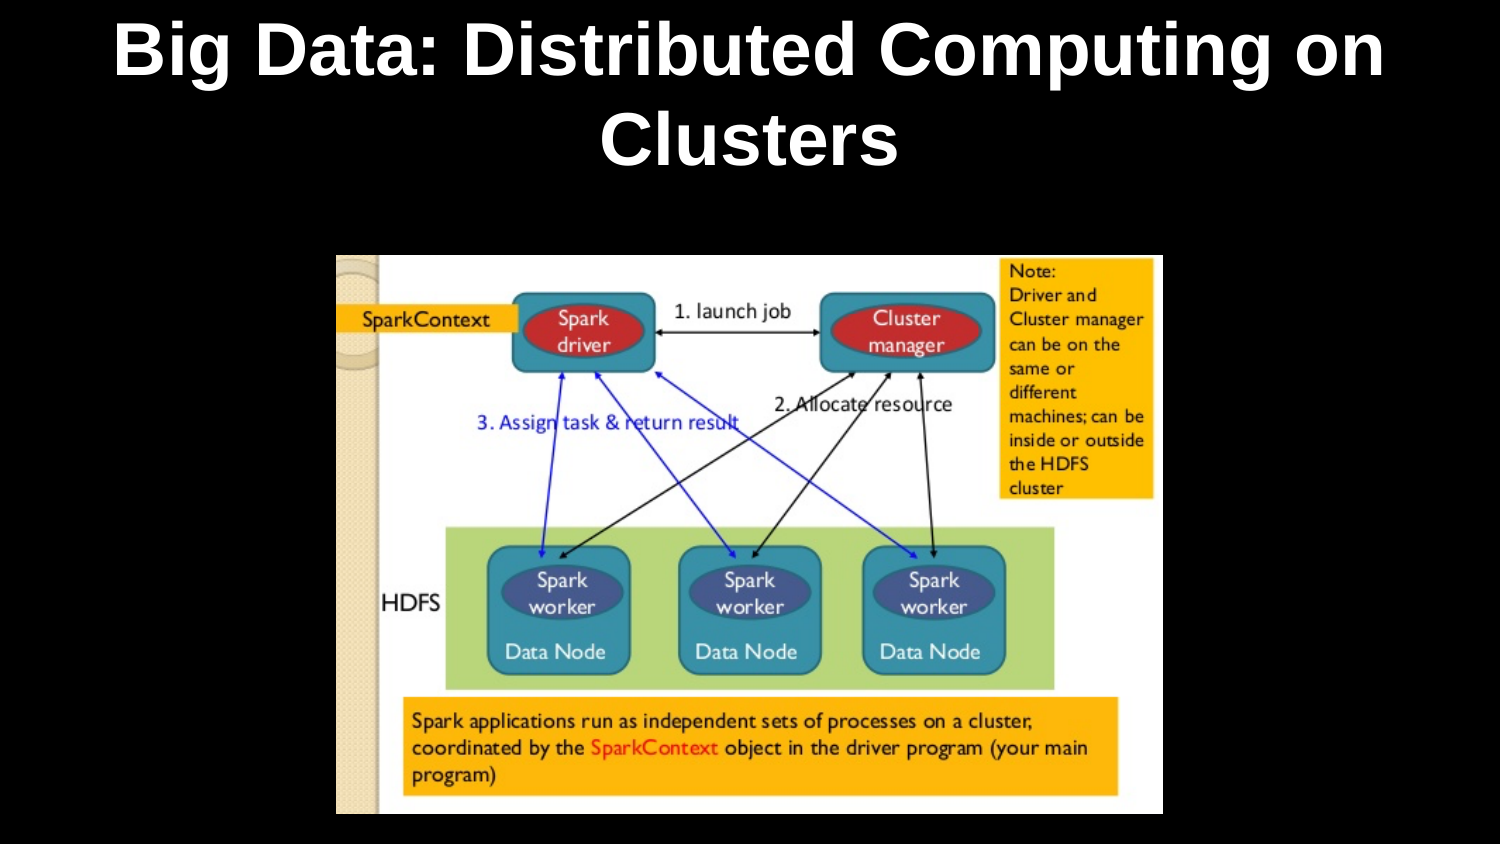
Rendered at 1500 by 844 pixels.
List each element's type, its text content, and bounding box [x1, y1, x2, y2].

picture [336, 254, 1163, 814]
text_box Big Data: Distributed Computing on Clusters [0, 54, 1500, 196]
